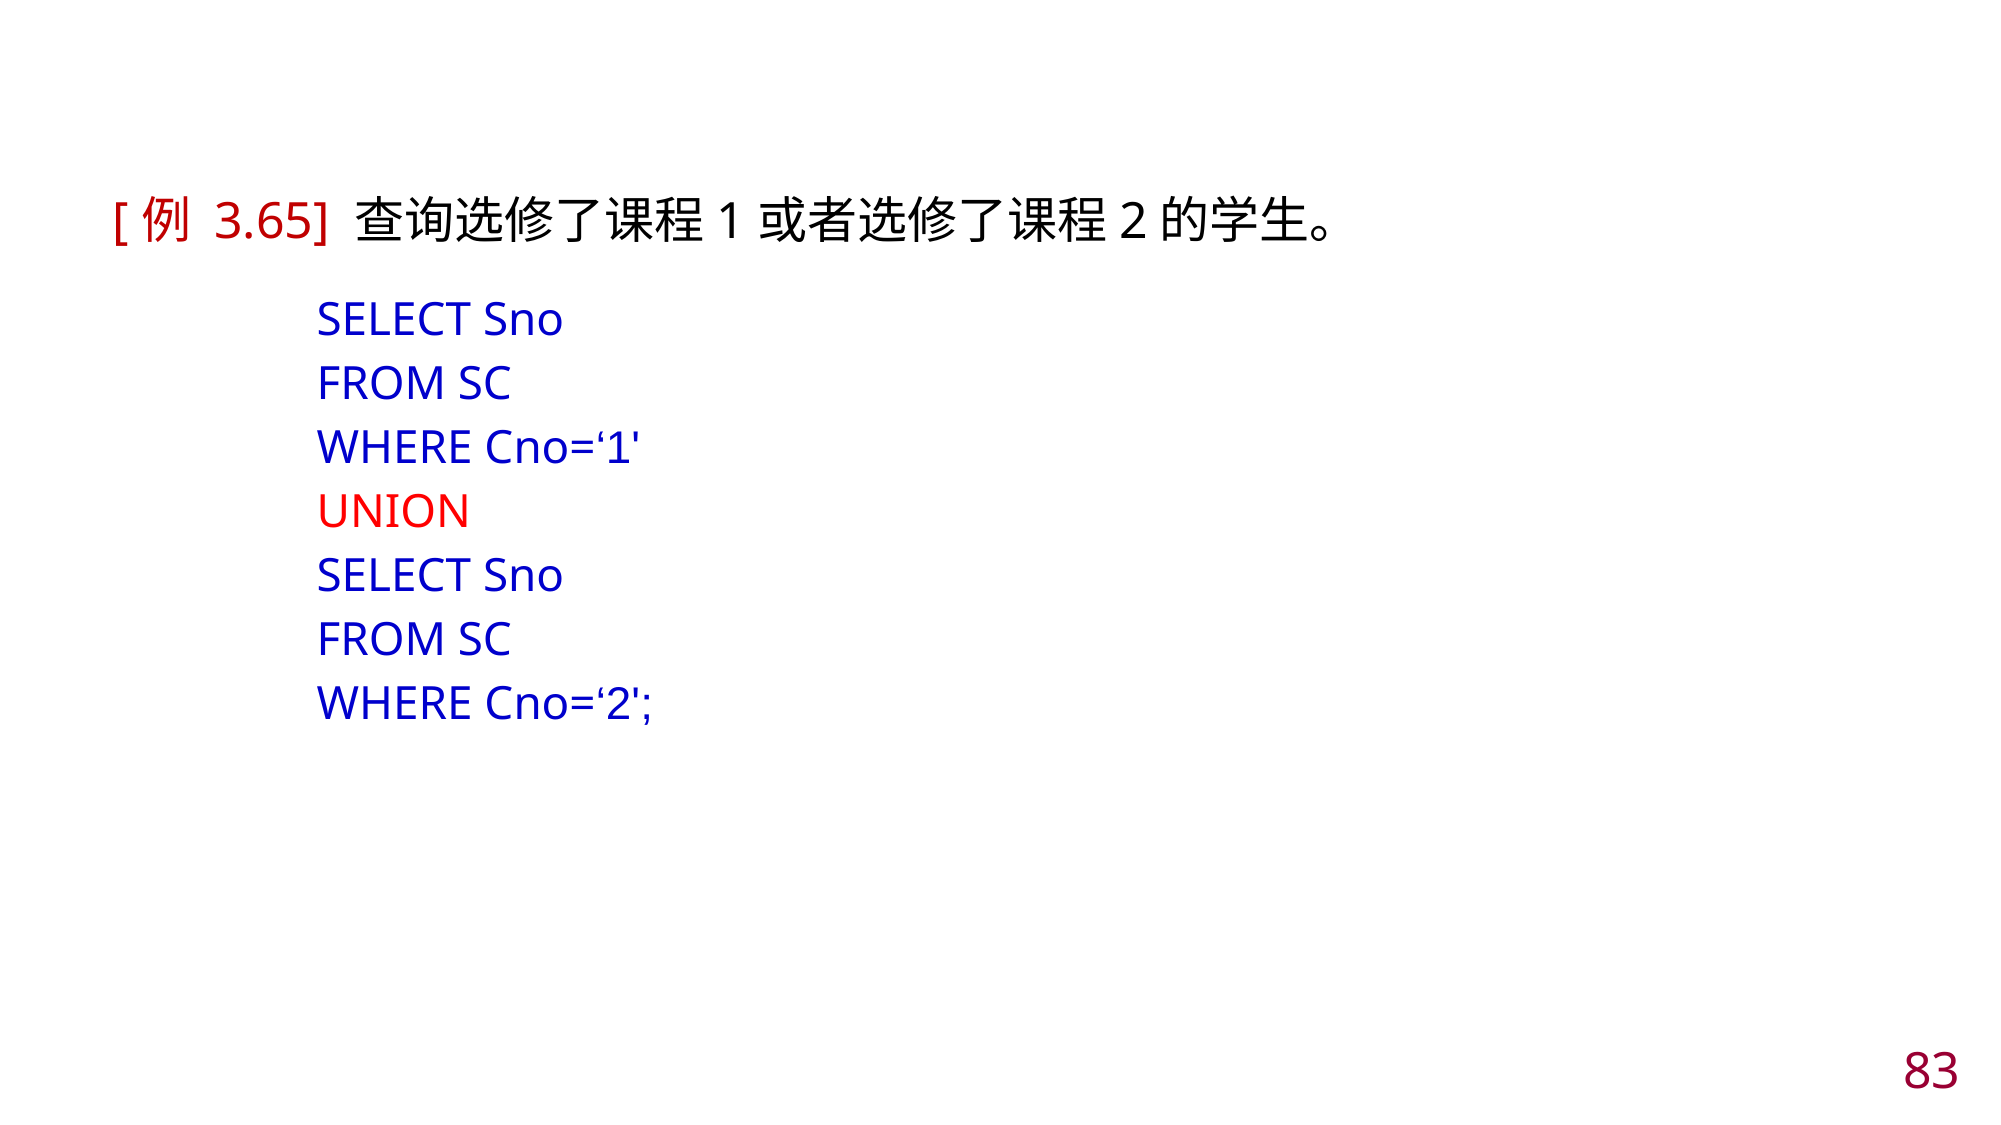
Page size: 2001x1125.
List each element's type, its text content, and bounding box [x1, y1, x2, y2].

list [例 3.65] 查询选修了课程1或者选修了课程2的学生。 SELECT Sno FROM SC WHERE Cno=‘1' UNION SELECT Sno FROM SC WHERE Cno=‘2'; [97, 174, 1900, 1073]
slide_number 82 [1550, 1048, 1975, 1096]
